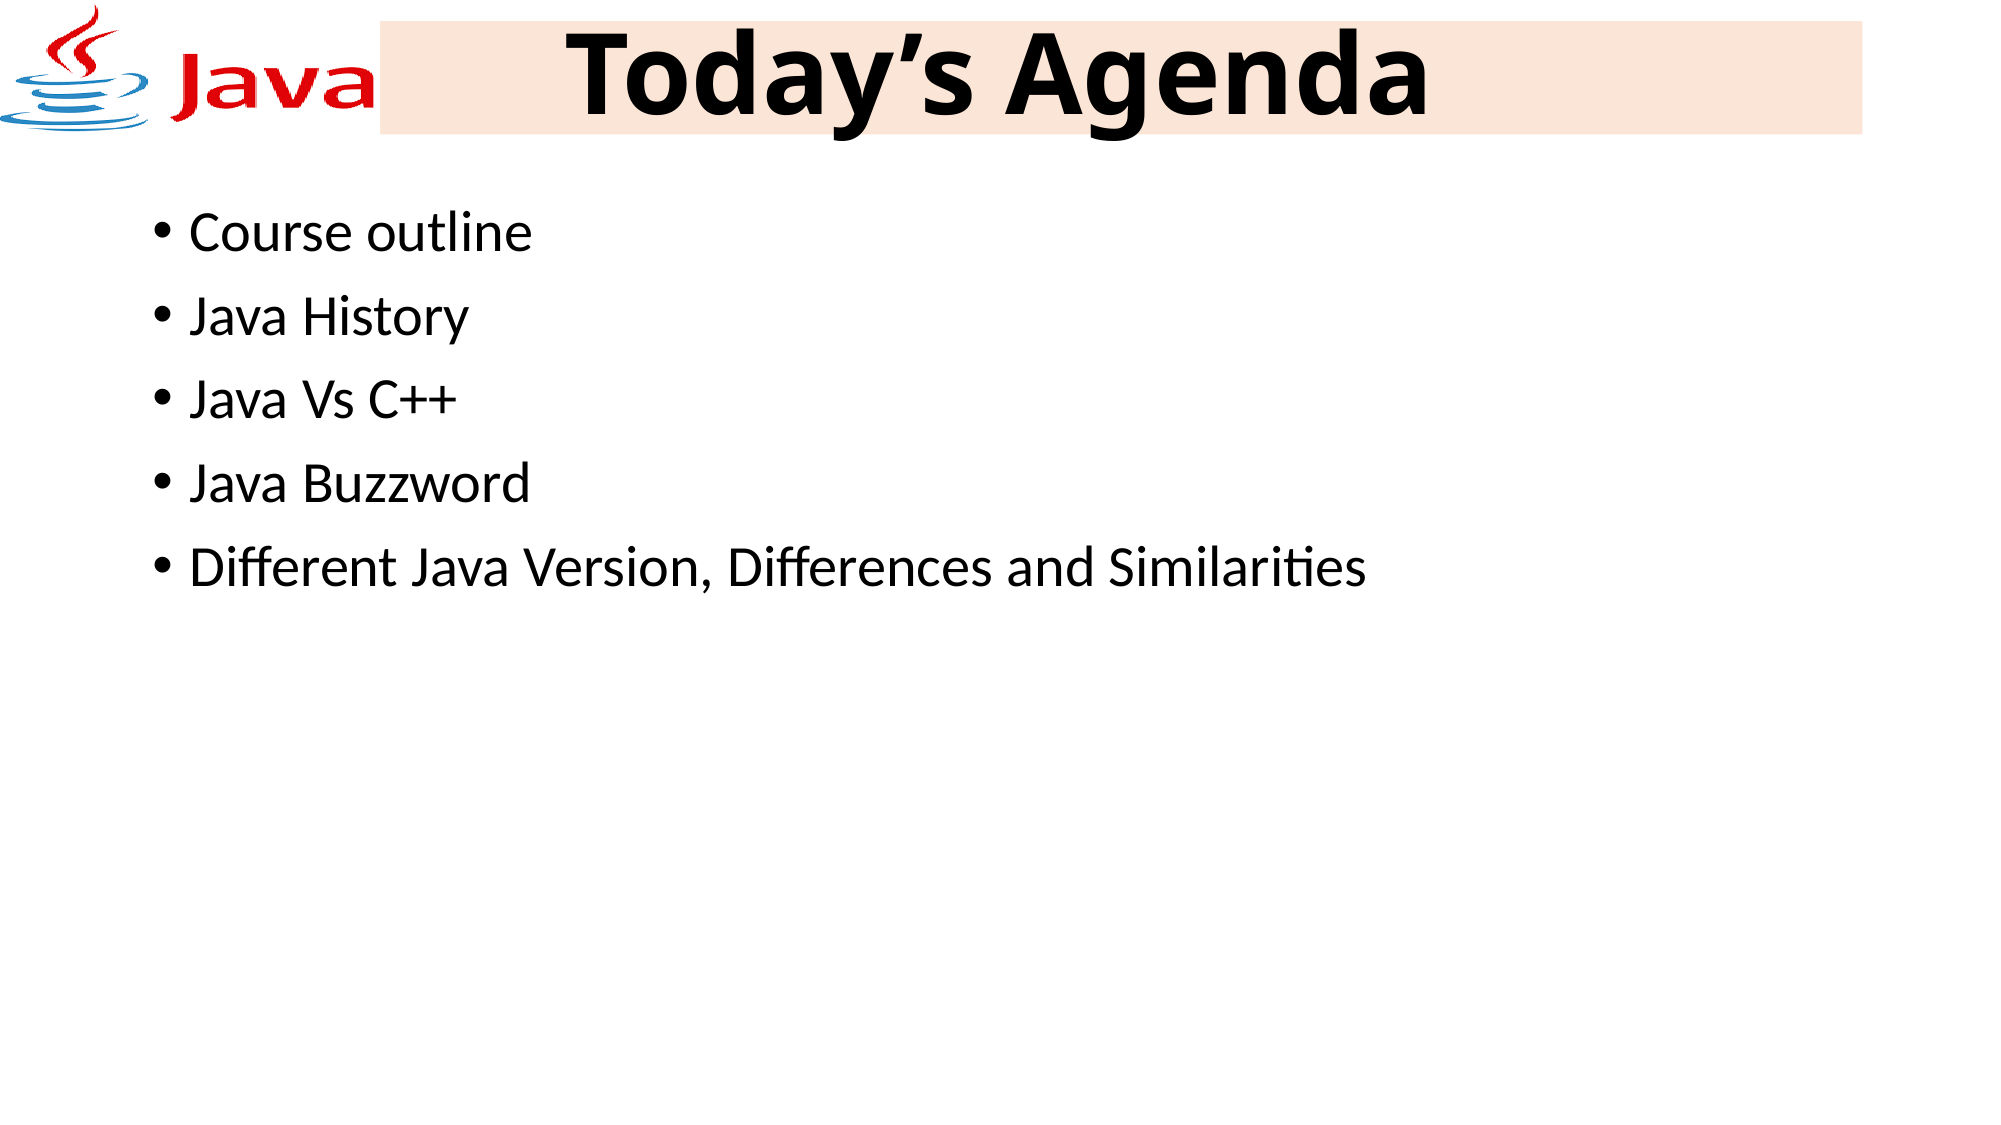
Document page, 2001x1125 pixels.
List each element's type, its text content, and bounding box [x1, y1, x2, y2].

list Course outline Java History Java Vs C++ Java Buzzword Different Java Version, Differences and Similarities [137, 193, 1863, 717]
picture [0, 0, 381, 135]
title Today’s Agenda [381, 21, 1863, 135]
